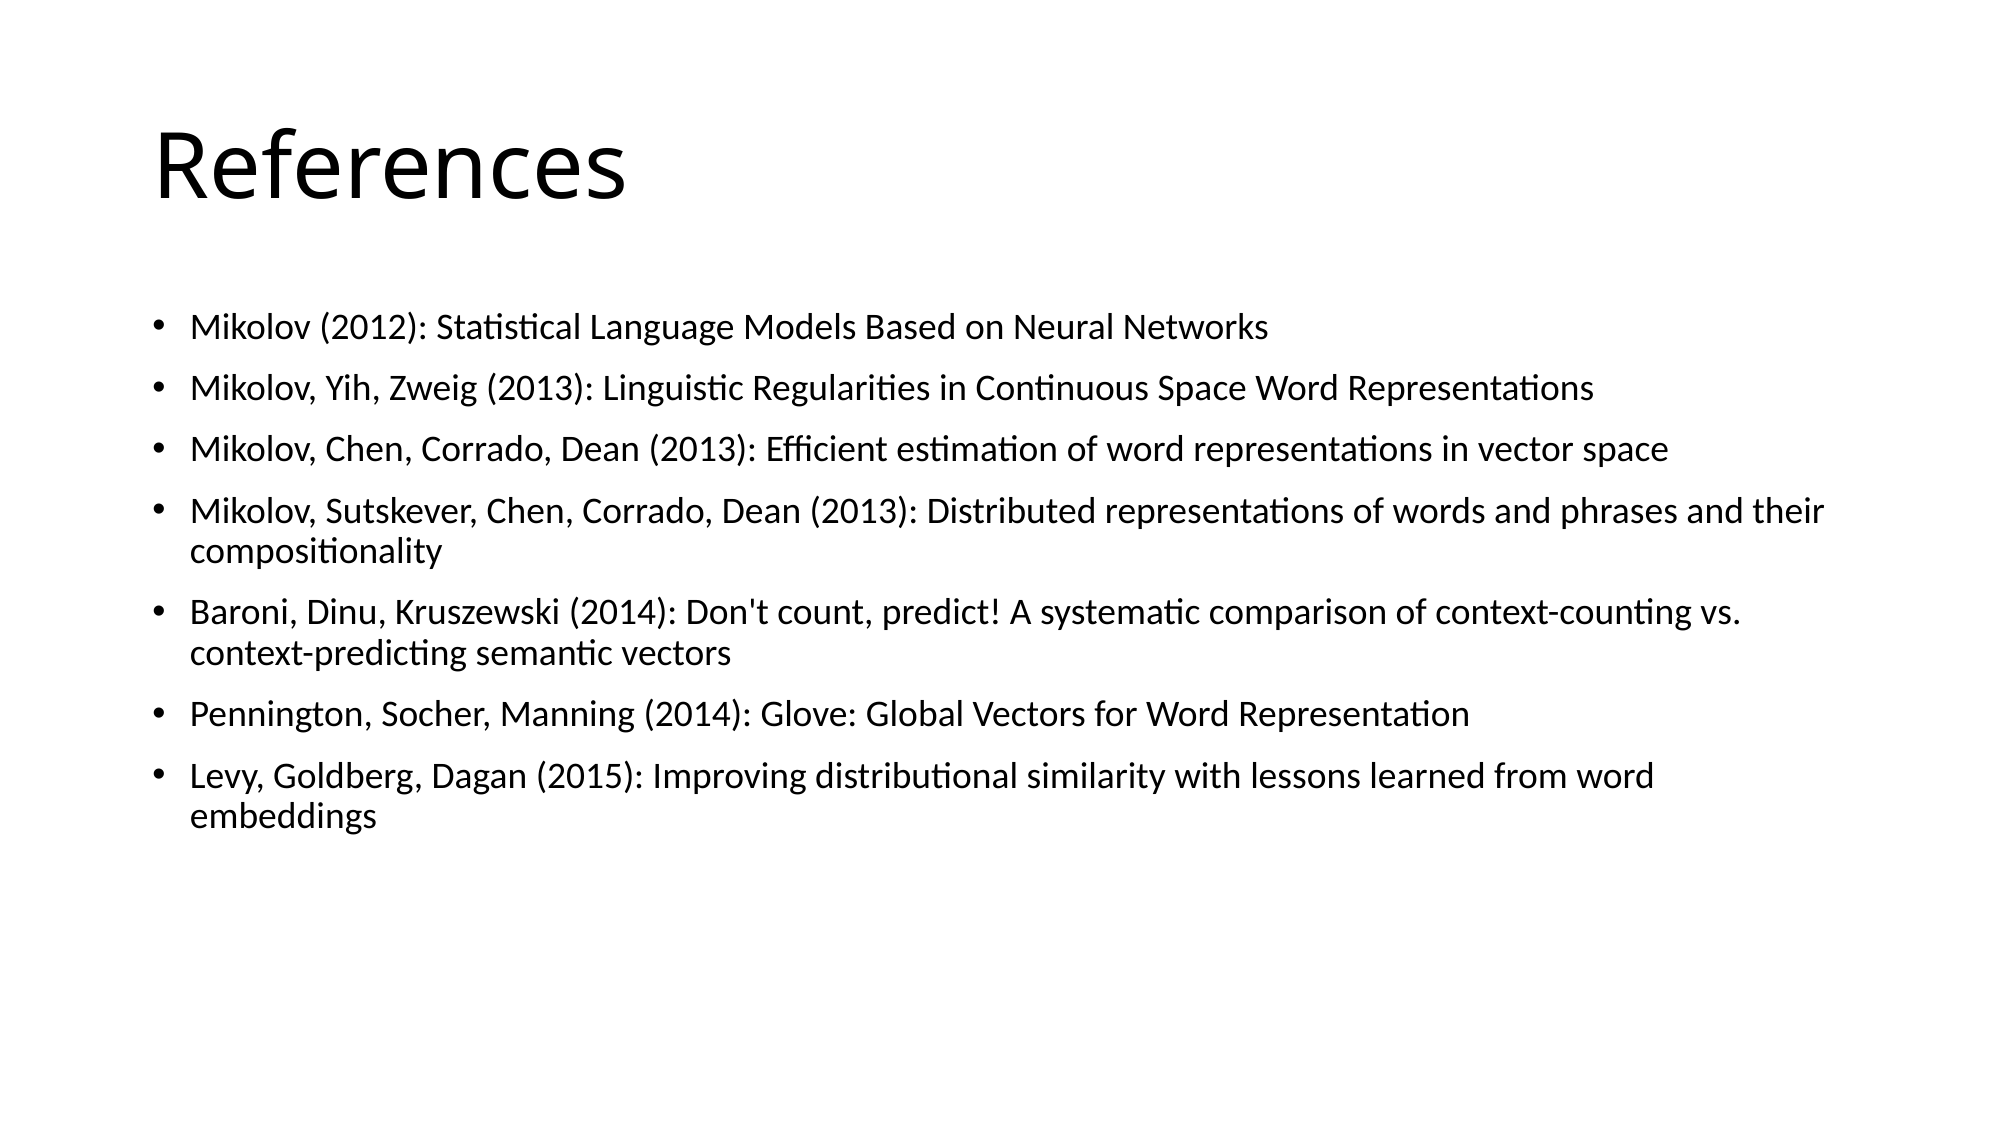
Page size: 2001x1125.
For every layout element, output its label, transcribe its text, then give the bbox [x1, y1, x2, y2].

title References [137, 59, 1863, 278]
list Mikolov (2012): Statistical Language Models Based on Neural Networks Mikolov, Yih, Zweig (2013): Linguistic Regularities in Continuous Space Word Representations Mikolov, Chen, Corrado, Dean (2013): Efficient estimation of word representations in vector space Mikolov, Sutskever, Chen, Corrado, Dean (2013): Distributed representations of words and phrases and their compositionality Baroni, Dinu, Kruszewski (2014): Don't count, predict! A systematic comparison of context-counting vs. context-predicting semantic vectors Pennington, Socher, Manning (2014): Glove: Global Vectors for Word Representation Levy, Goldberg, Dagan (2015): Improving distributional similarity with lessons learned from word embeddings [137, 299, 1863, 1014]
